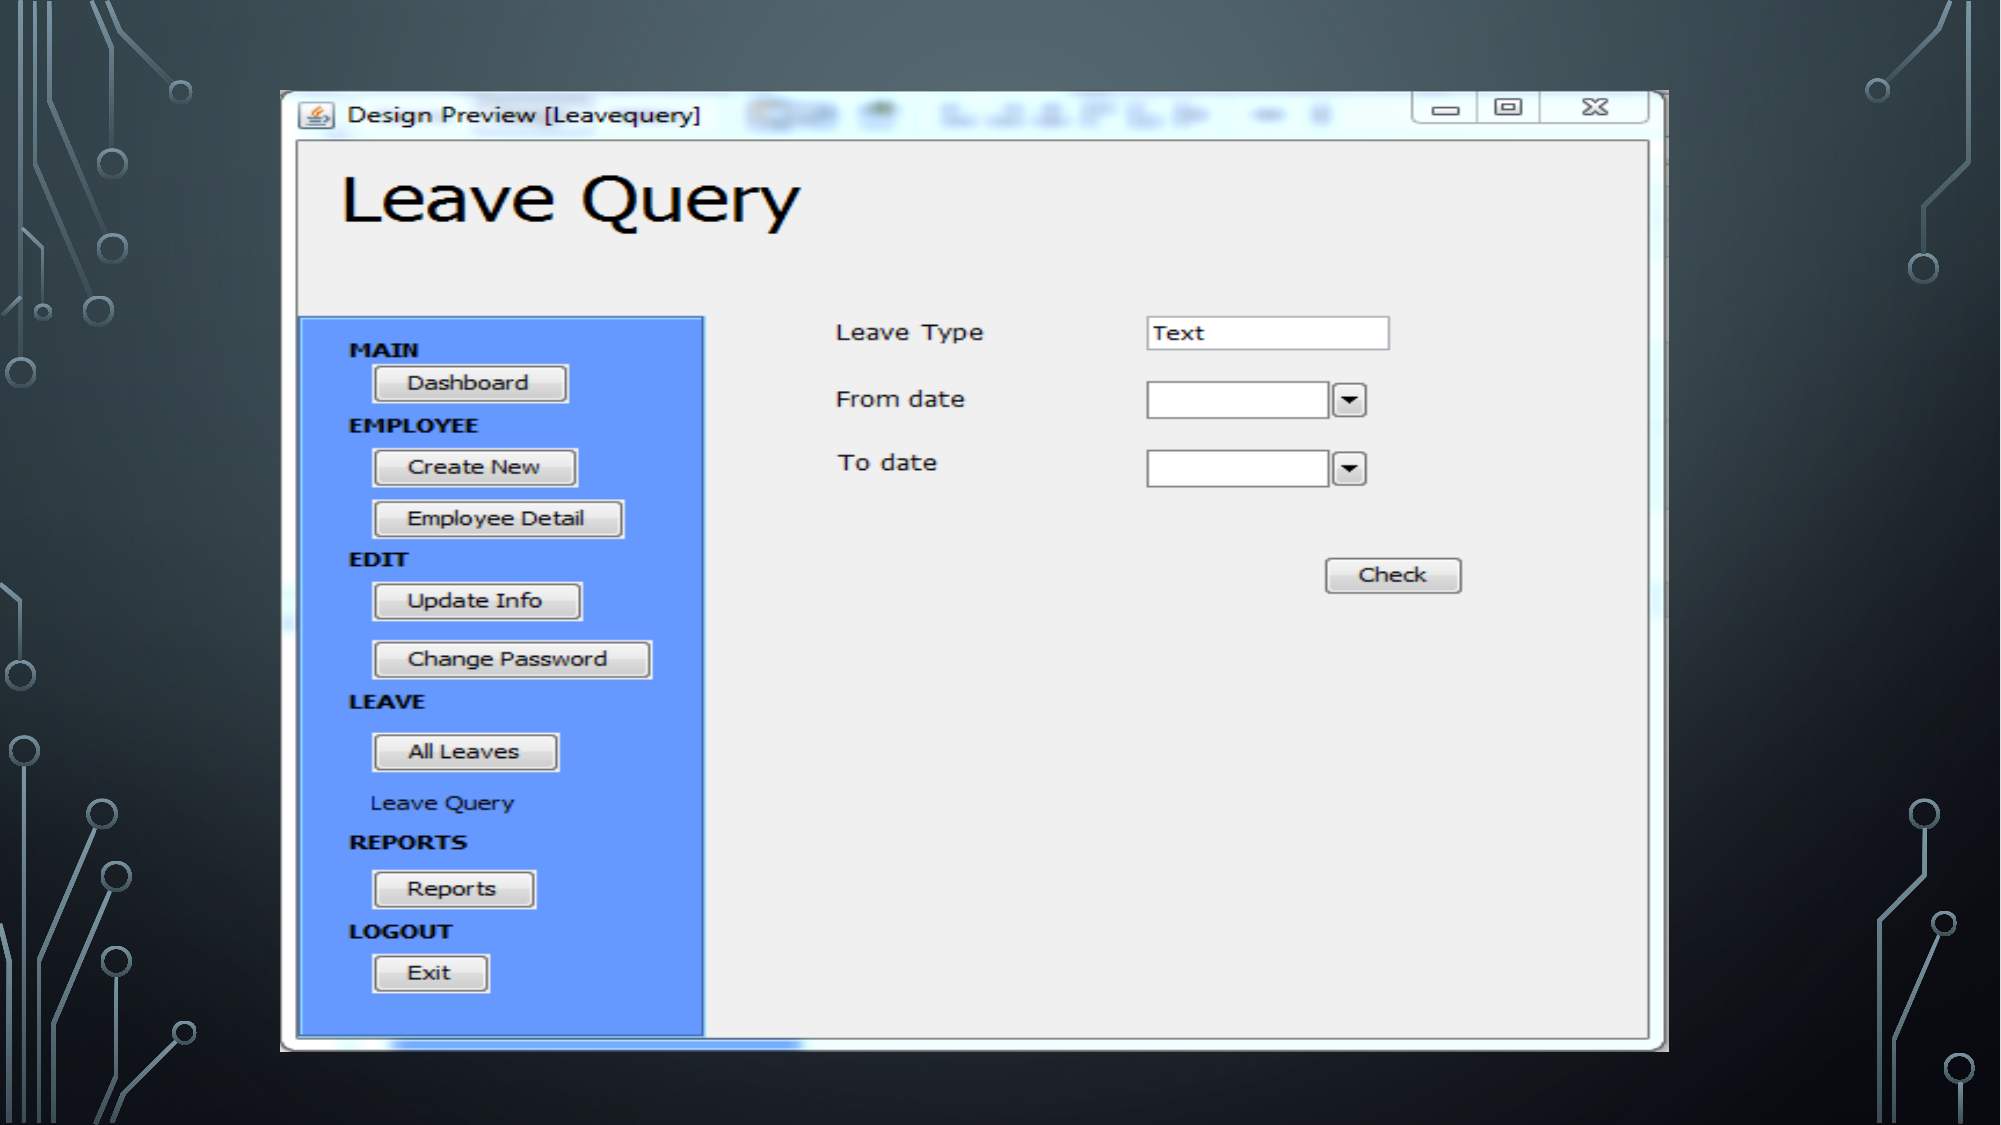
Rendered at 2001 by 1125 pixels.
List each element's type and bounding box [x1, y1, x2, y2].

list [280, 90, 1670, 1052]
